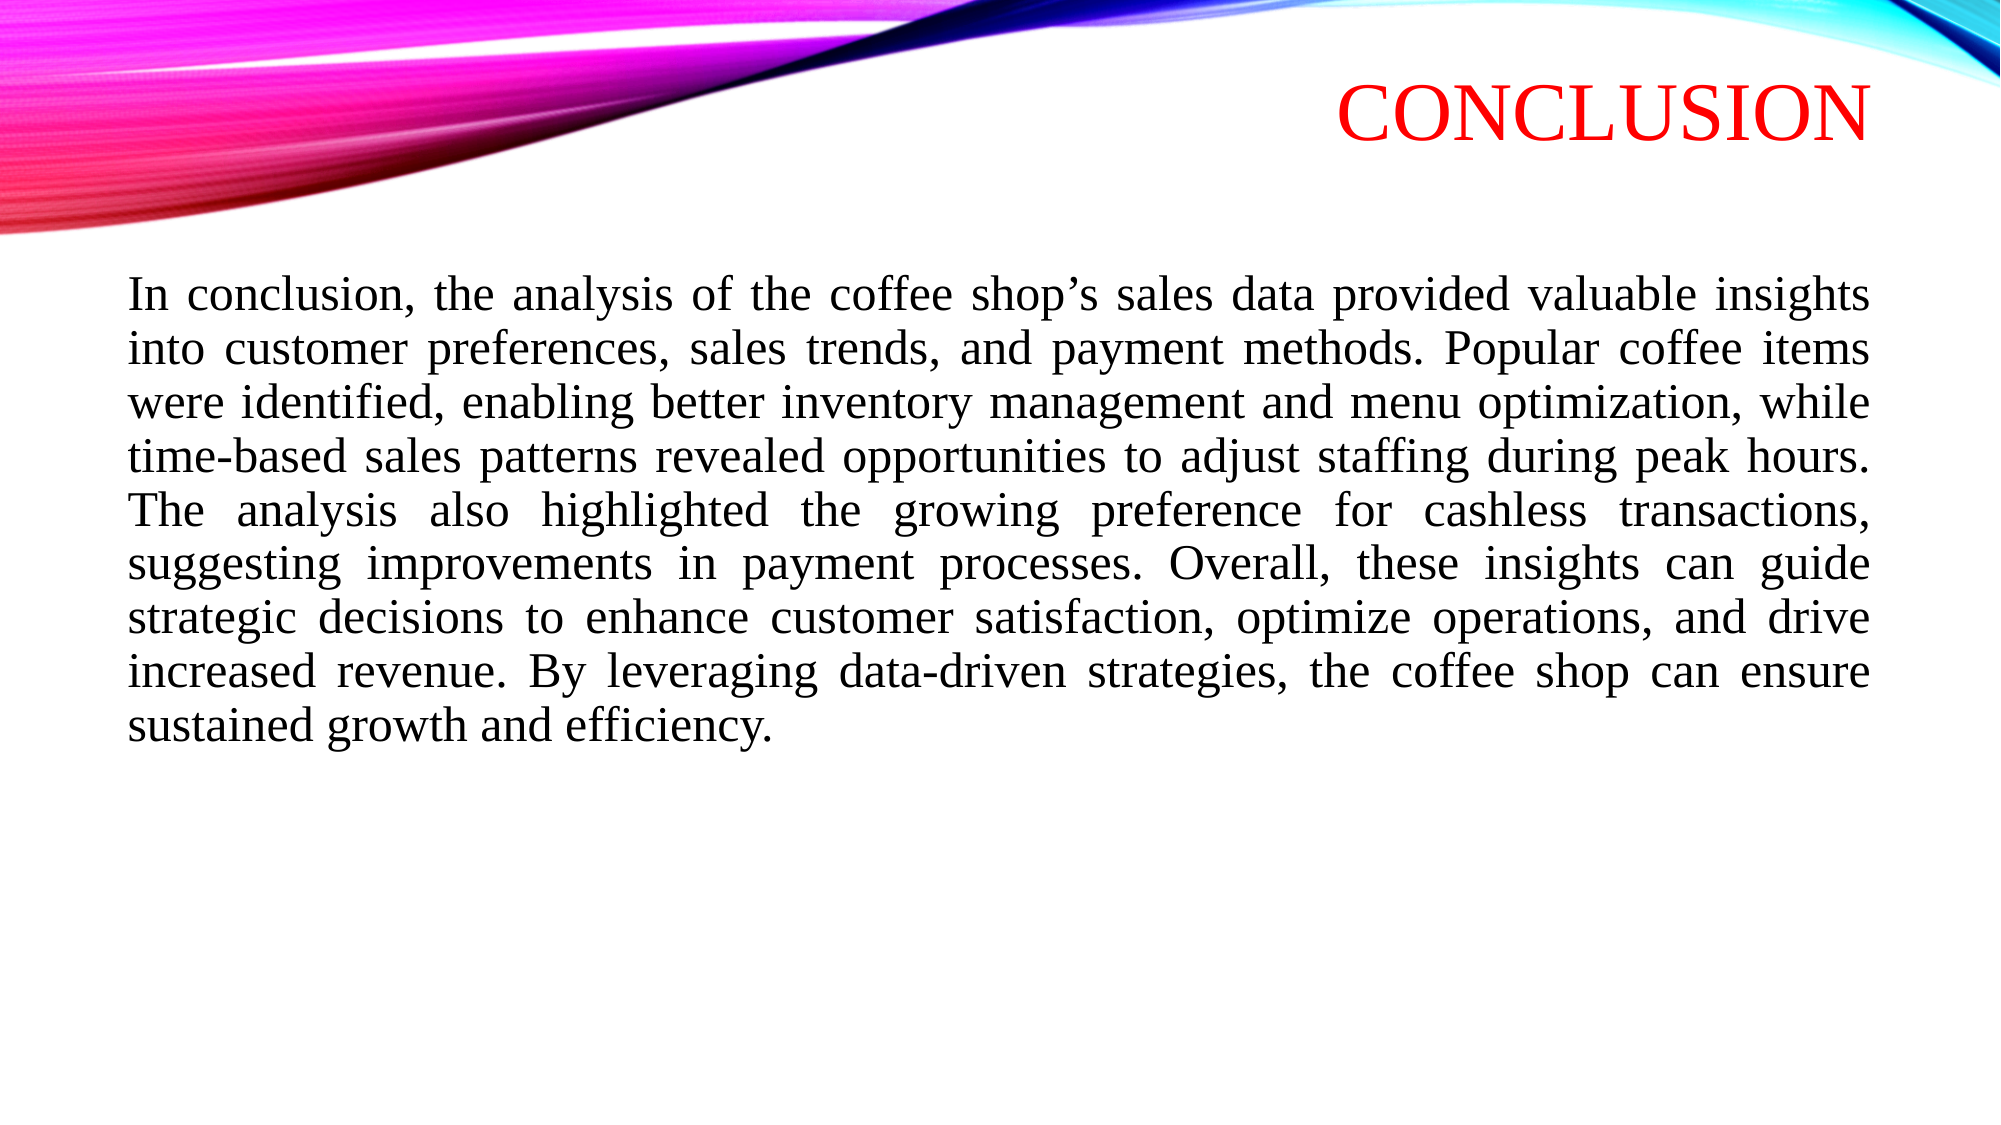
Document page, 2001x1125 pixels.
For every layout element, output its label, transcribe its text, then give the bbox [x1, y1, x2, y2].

picture [1910, 0, 2000, 45]
picture [1890, 0, 2000, 75]
list In conclusion, the analysis of the coffee shop’s sales data provided valuable insights into customer preferences, sales trends, and payment methods. Popular coffee items were identified, enabling better inventory management and menu optimization, while time-based sales patterns revealed opportunities to adjust staffing during peak hours. The analysis also highlighted the growing preference for cashless transactions, suggesting improvements in payment processes. Overall, these insights can guide strategic decisions to enhance customer satisfaction, optimize operations, and drive increased revenue. By leveraging data-driven strategies, the coffee shop can ensure sustained growth and efficiency. [112, 259, 1888, 920]
title Conclusion [1251, 37, 1888, 191]
picture [0, 0, 2000, 237]
